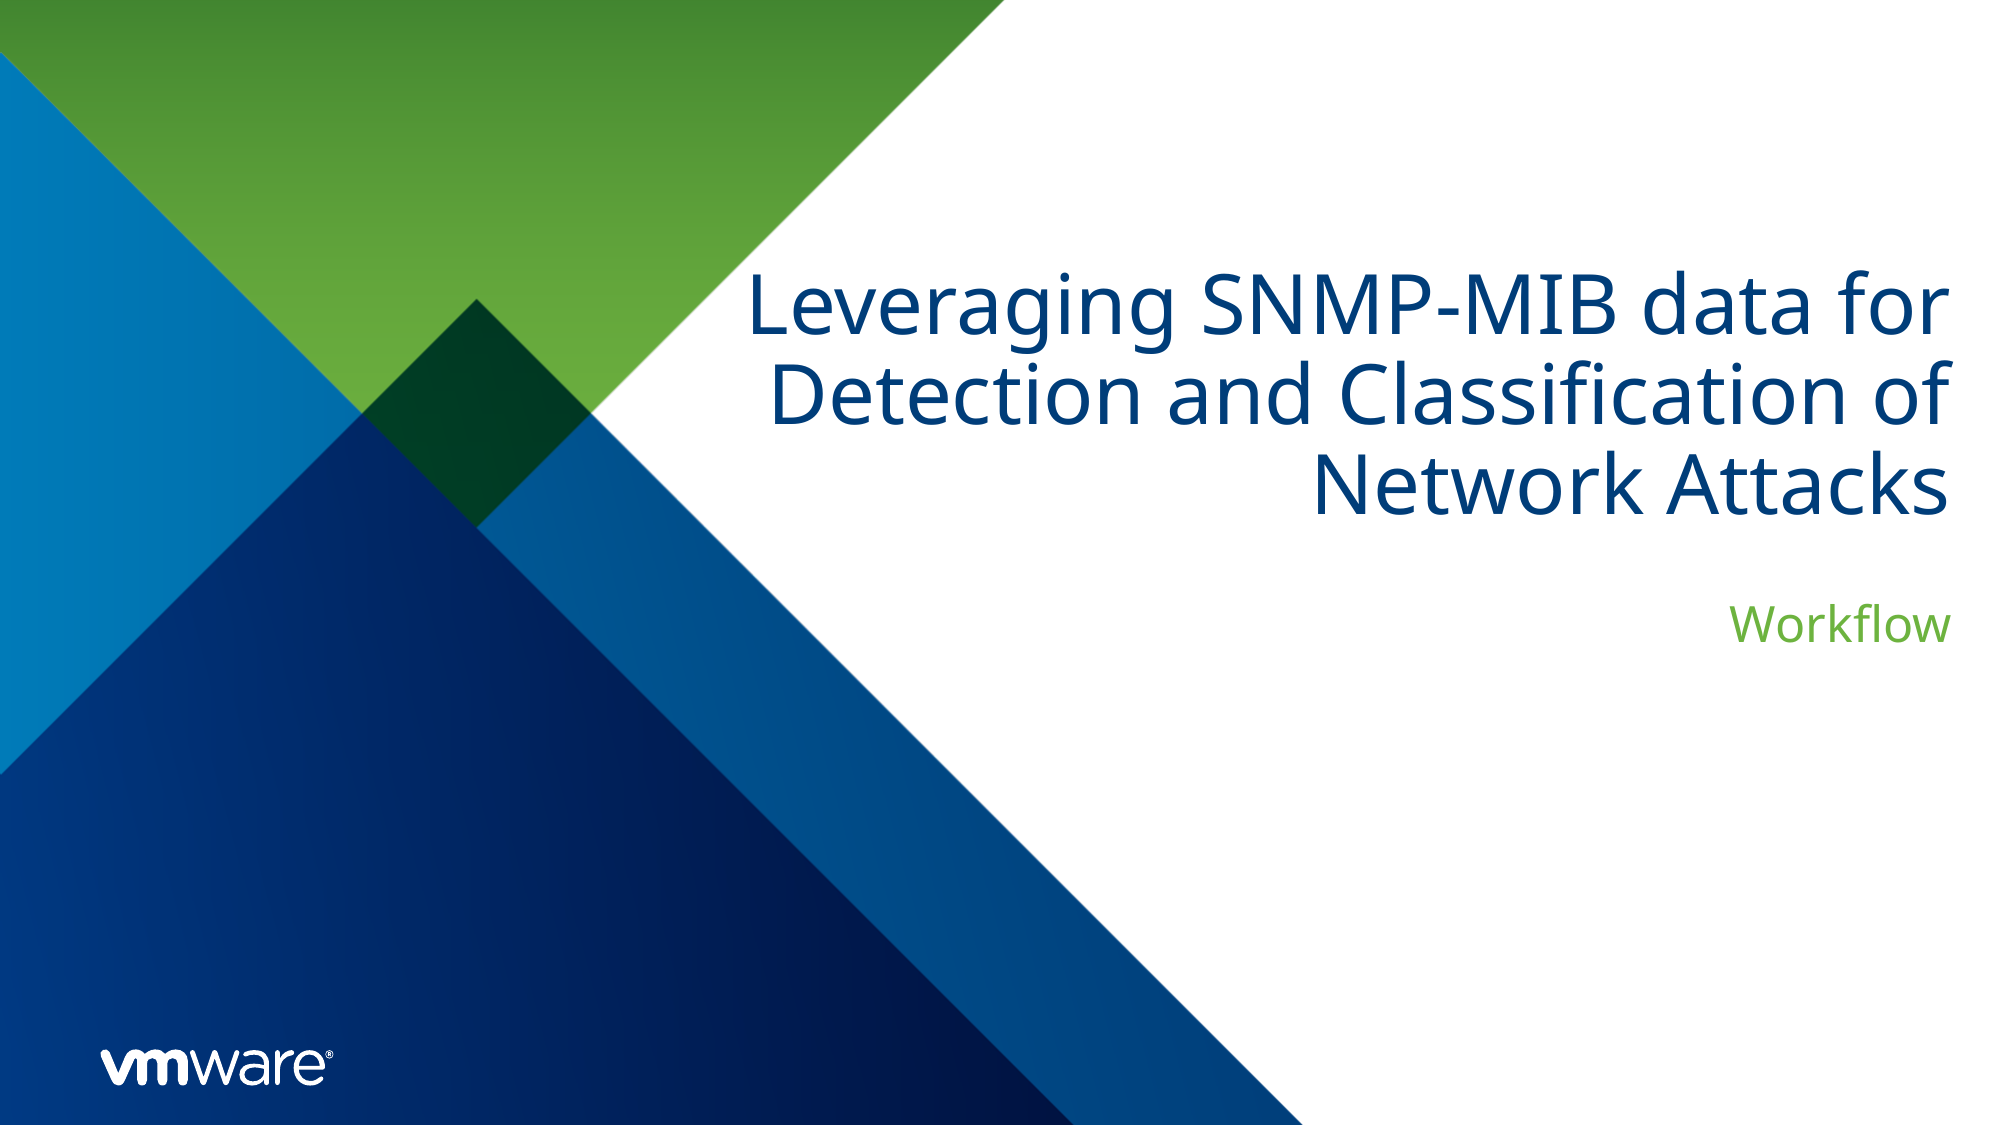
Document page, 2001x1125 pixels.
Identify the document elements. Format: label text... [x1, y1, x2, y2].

picture [0, 0, 1323, 1125]
title Leveraging SNMP-MIB data for Detection and Classification of Network Attacks [531, 141, 1952, 533]
subtitle Workflow [1201, 592, 1952, 708]
